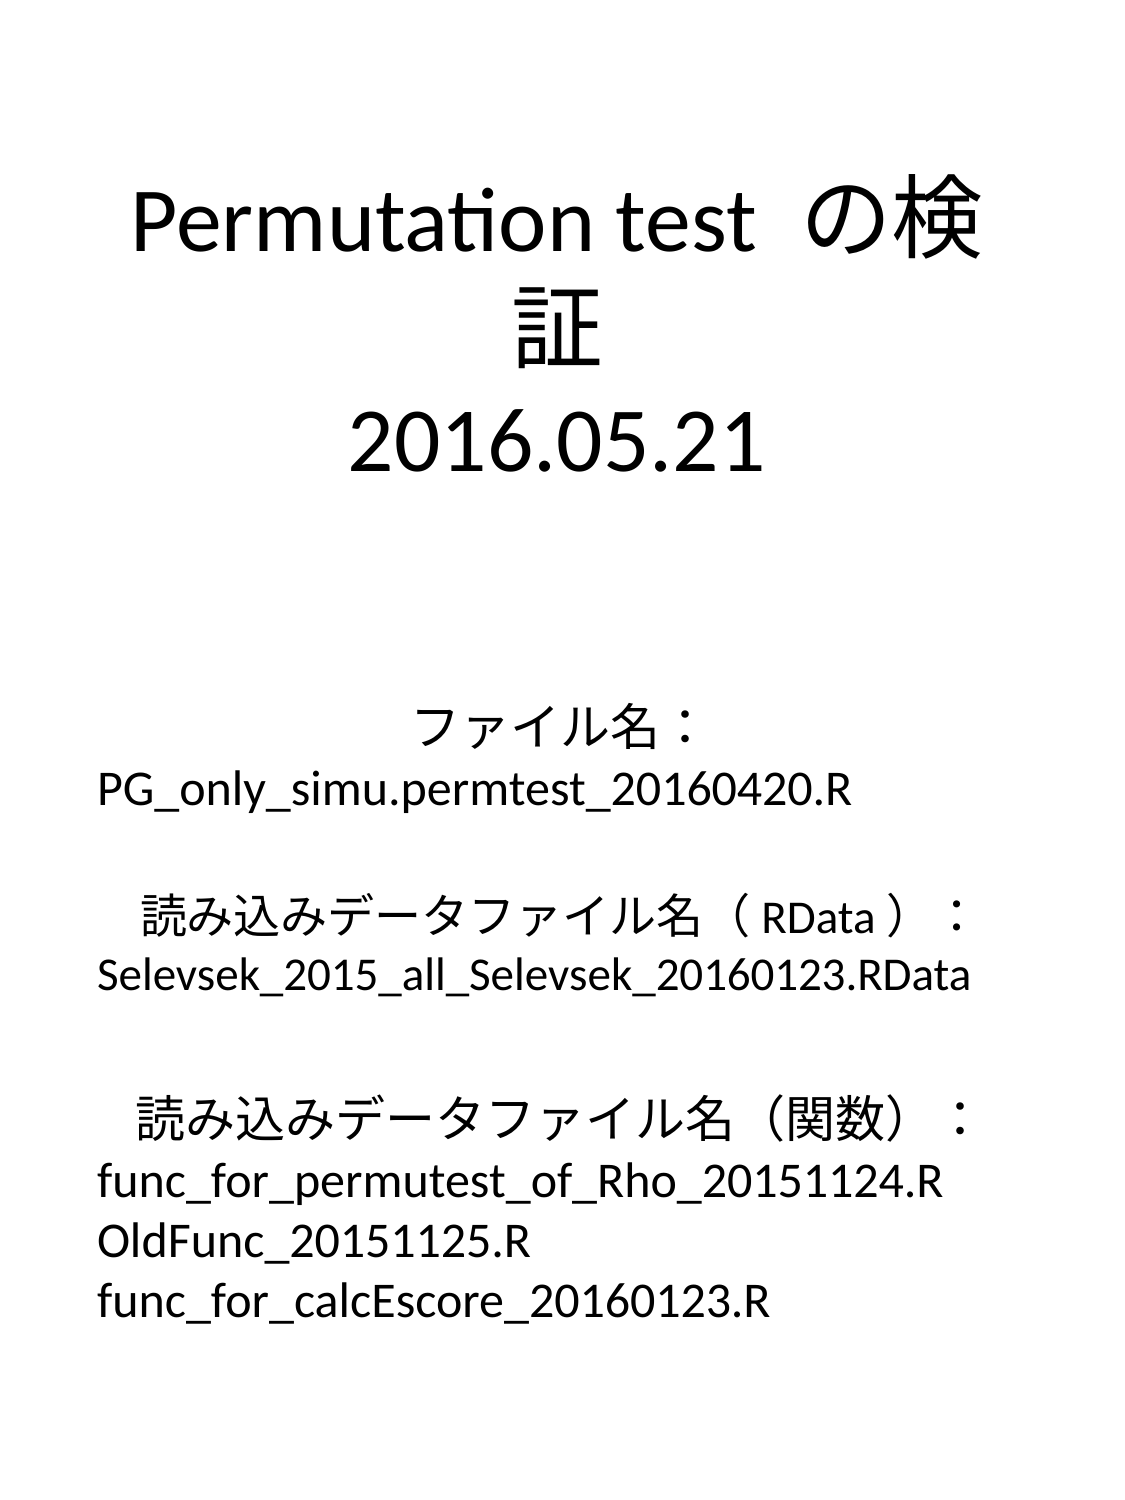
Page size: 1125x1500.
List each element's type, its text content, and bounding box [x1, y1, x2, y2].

text_box ファイル名： PG_only_simu.permtest_20160420.R [82, 667, 1039, 844]
text_box 読み込みデータファイル名（RData）： Selevsek_2015_all_Selevsek_20160123.RData [82, 855, 1039, 1032]
title Permutation test の検証 2016.05.21 [79, 164, 1036, 486]
text_box 読み込みデータファイル名（関数）： func_for_permutest_of_Rho_20151124.R OldFunc_20151125.R func_for_calcEscore_20160123.R [82, 1042, 1039, 1371]
